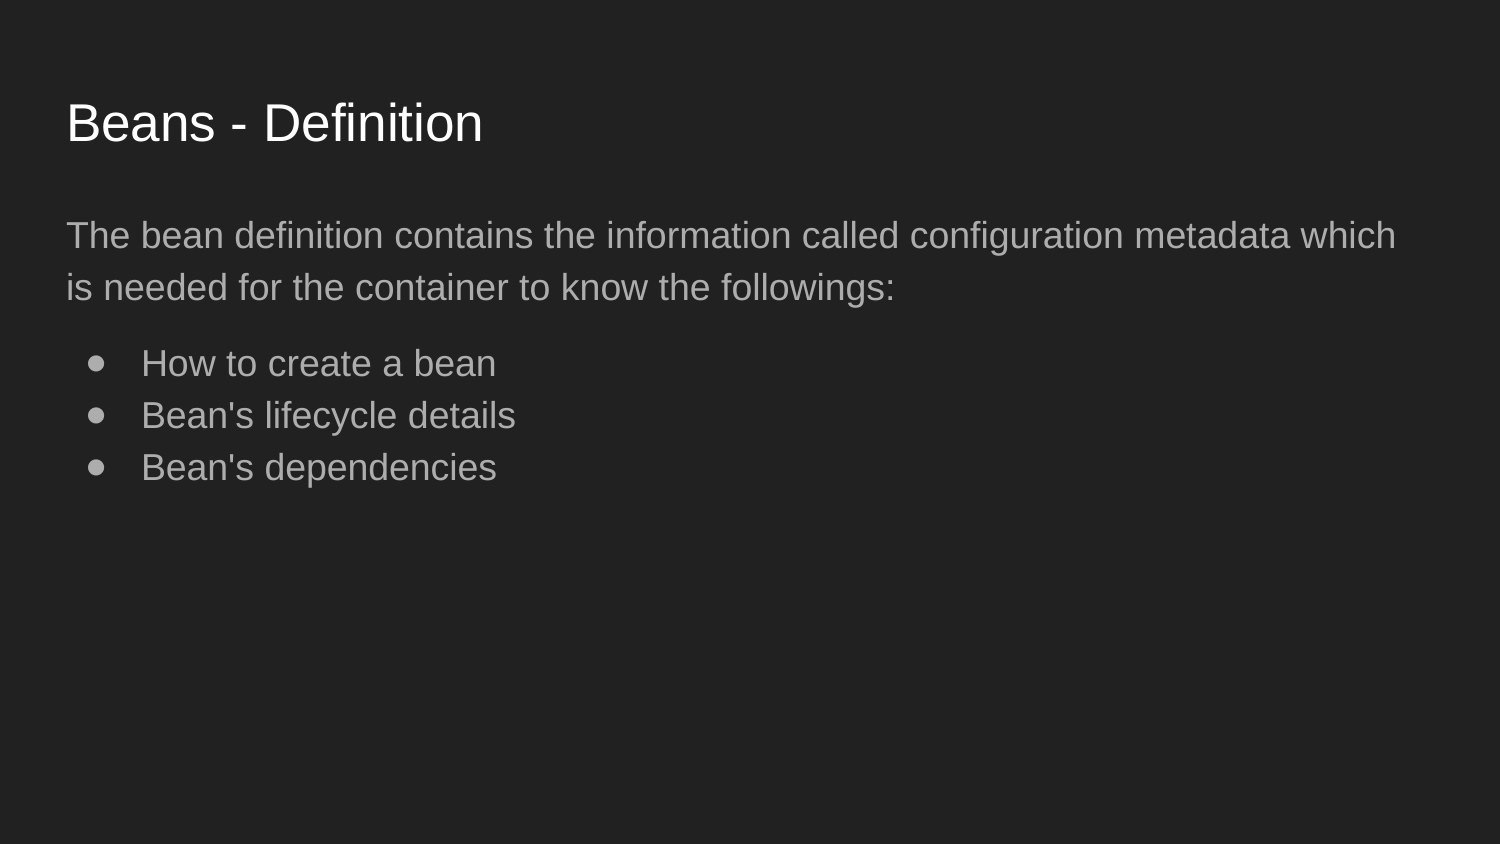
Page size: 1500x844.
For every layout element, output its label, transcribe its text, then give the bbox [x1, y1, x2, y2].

list The bean definition contains the information called configuration metadata which is needed for the container to know the followings: How to create a bean Bean's lifecycle details Bean's dependencies [51, 189, 1449, 750]
title Beans - Definition [51, 72, 1449, 167]
